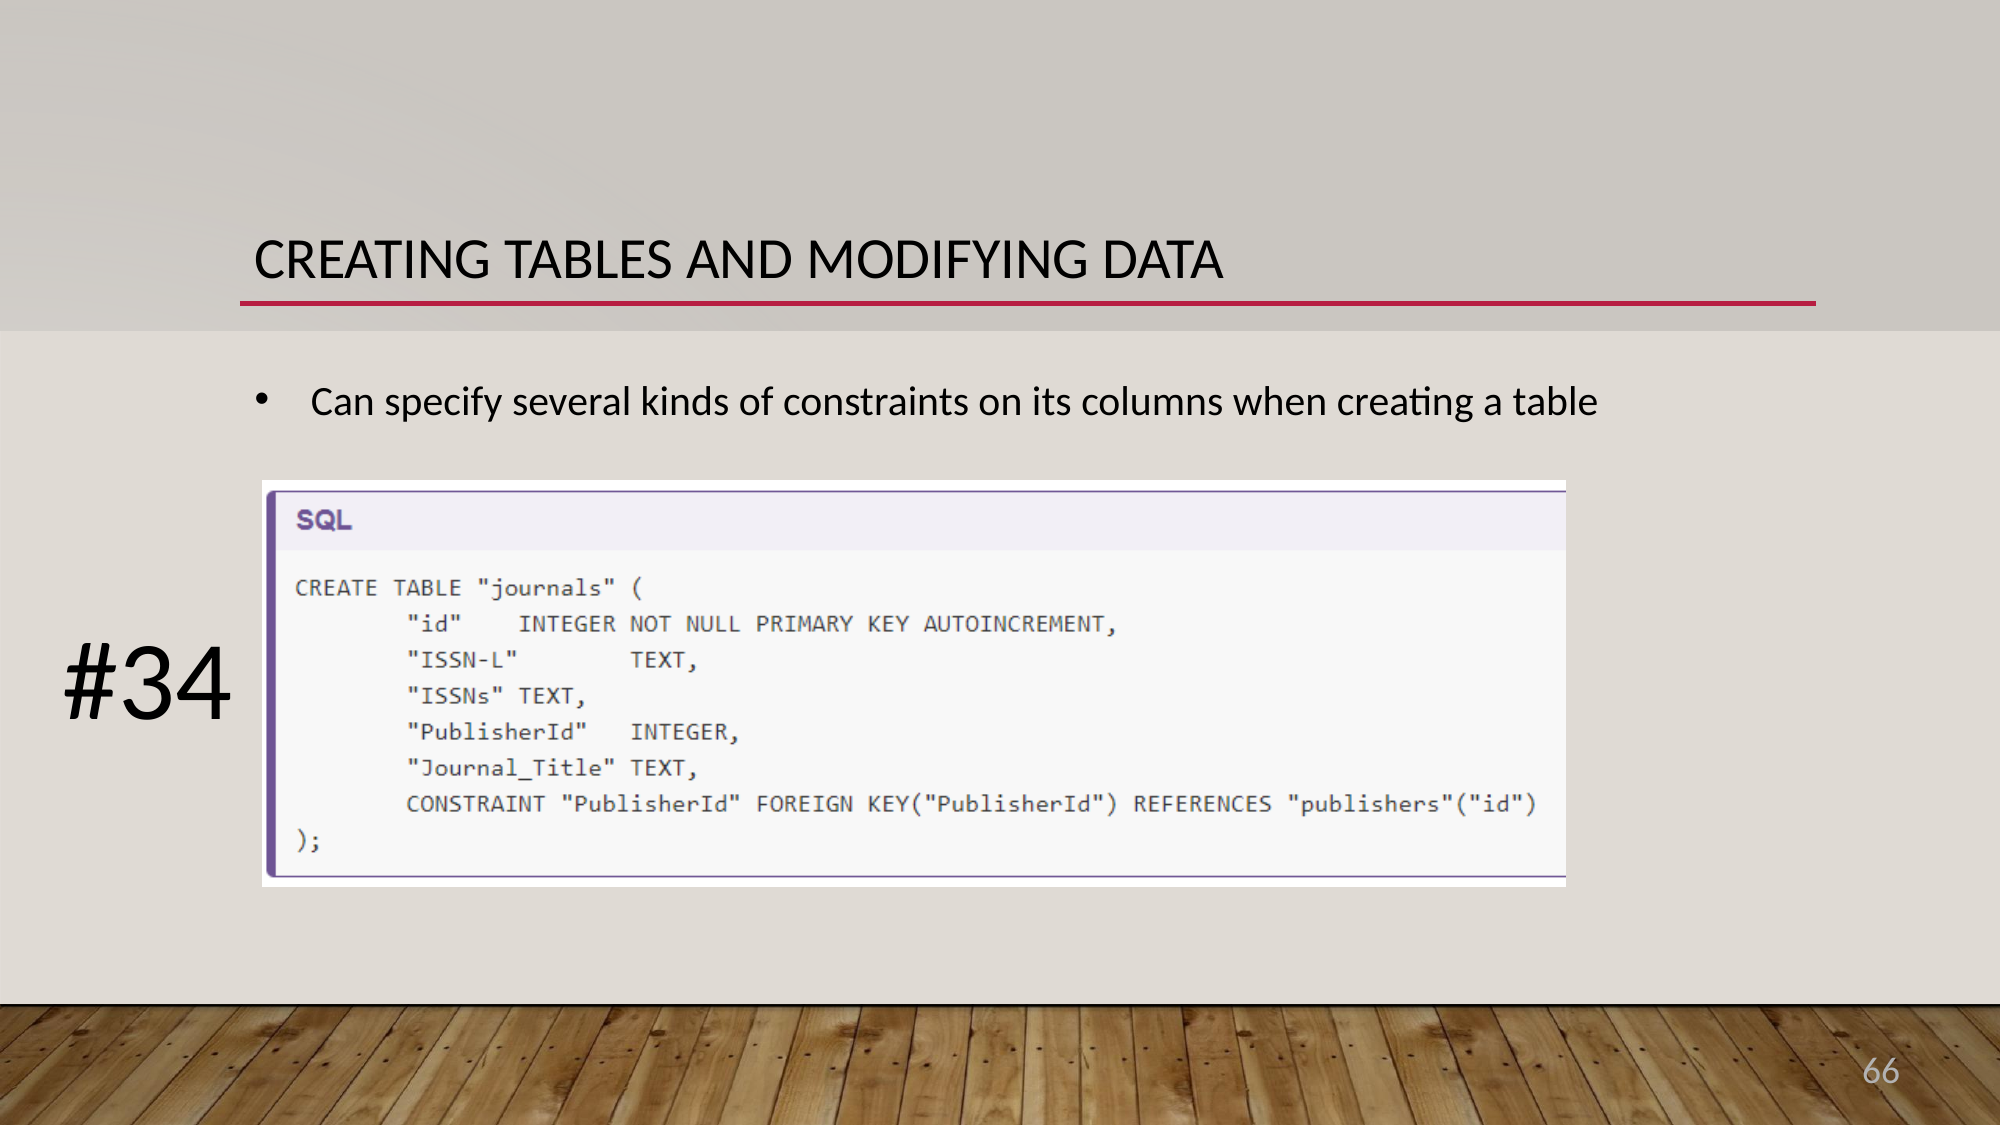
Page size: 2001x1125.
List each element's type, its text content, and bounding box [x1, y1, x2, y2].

text_box Can specify several kinds of constraints on its columns when creating a table [239, 366, 1688, 431]
picture [0, 0, 2000, 1004]
text_box #34 [29, 599, 257, 750]
text_box CREATING TABLES AND MODIFYING DATA [239, 212, 1263, 298]
picture [0, 1007, 2000, 1125]
slide_number 66 [1440, 1046, 1900, 1103]
